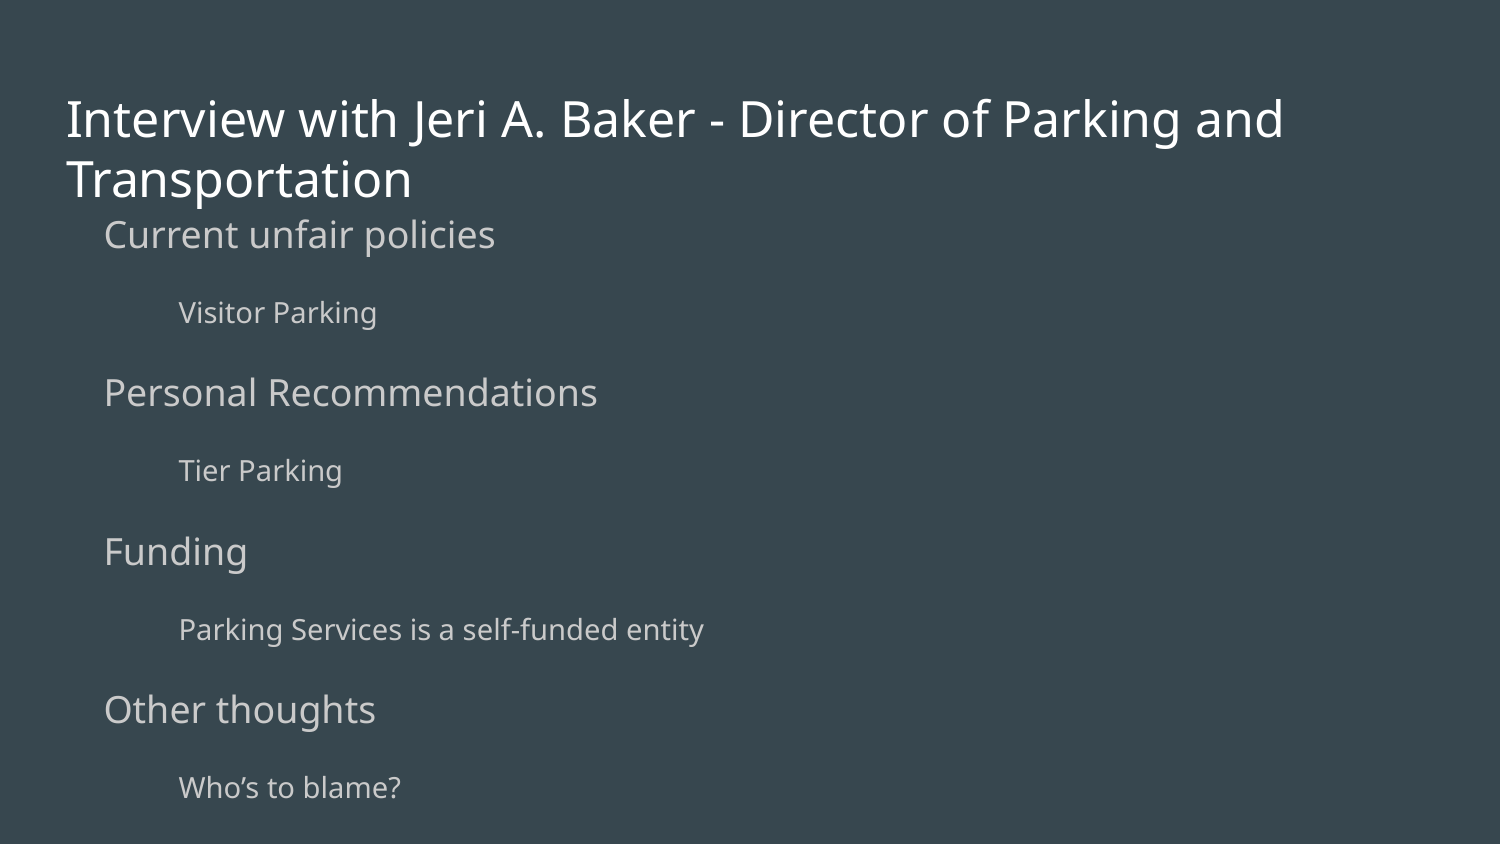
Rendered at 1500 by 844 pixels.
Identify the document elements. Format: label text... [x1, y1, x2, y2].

title Interview with Jeri A. Baker - Director of Parking and Transportation [51, 72, 1449, 167]
list Current unfair policies Visitor Parking Personal Recommendations Tier Parking Funding Parking Services is a self-funded entity Other thoughts Who’s to blame? Educating VT students Possible changes/Change in Progress Multi-Modal Transit Facility [51, 189, 1449, 750]
